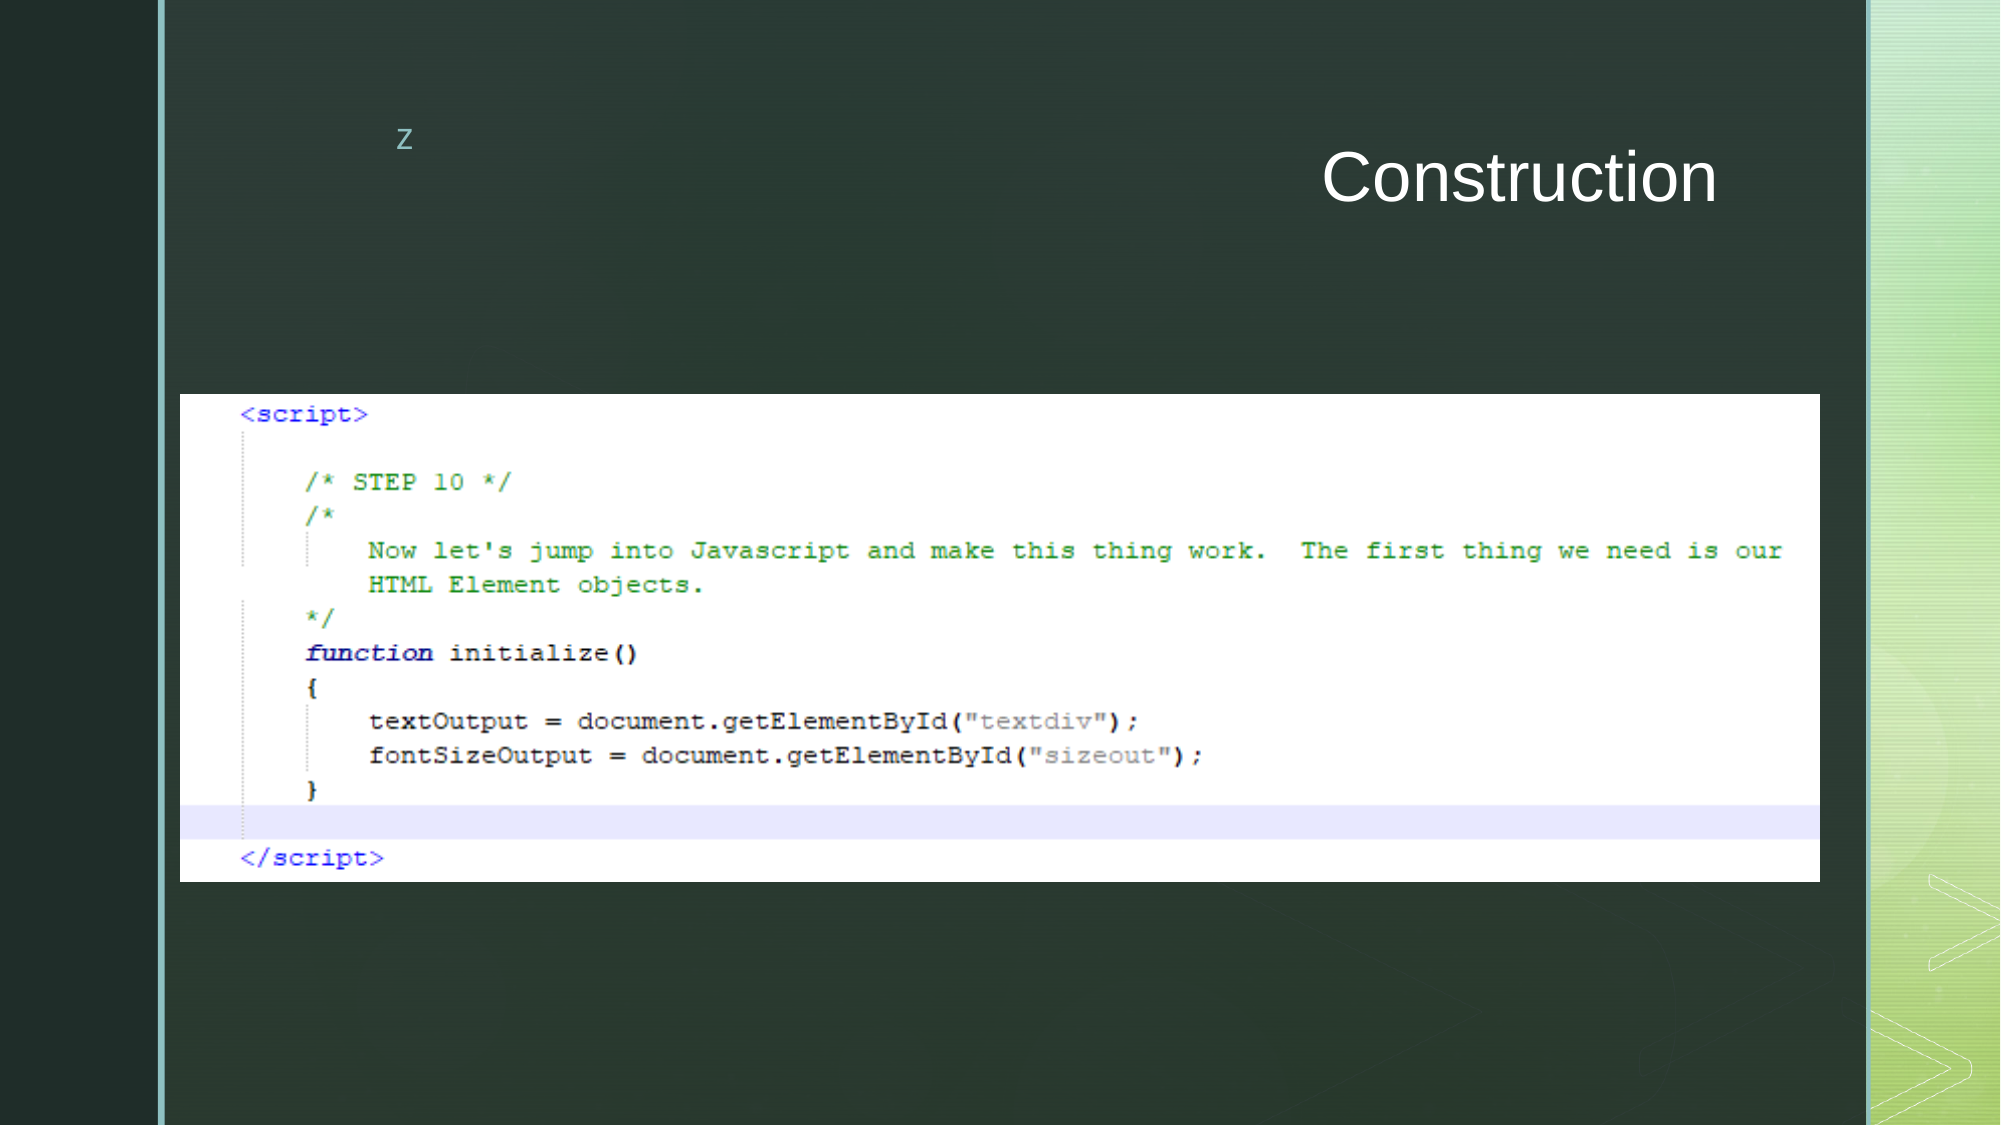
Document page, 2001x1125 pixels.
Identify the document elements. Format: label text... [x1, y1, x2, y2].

picture [180, 393, 1820, 883]
picture [1871, 0, 2001, 1125]
title Construction [428, 132, 1734, 310]
